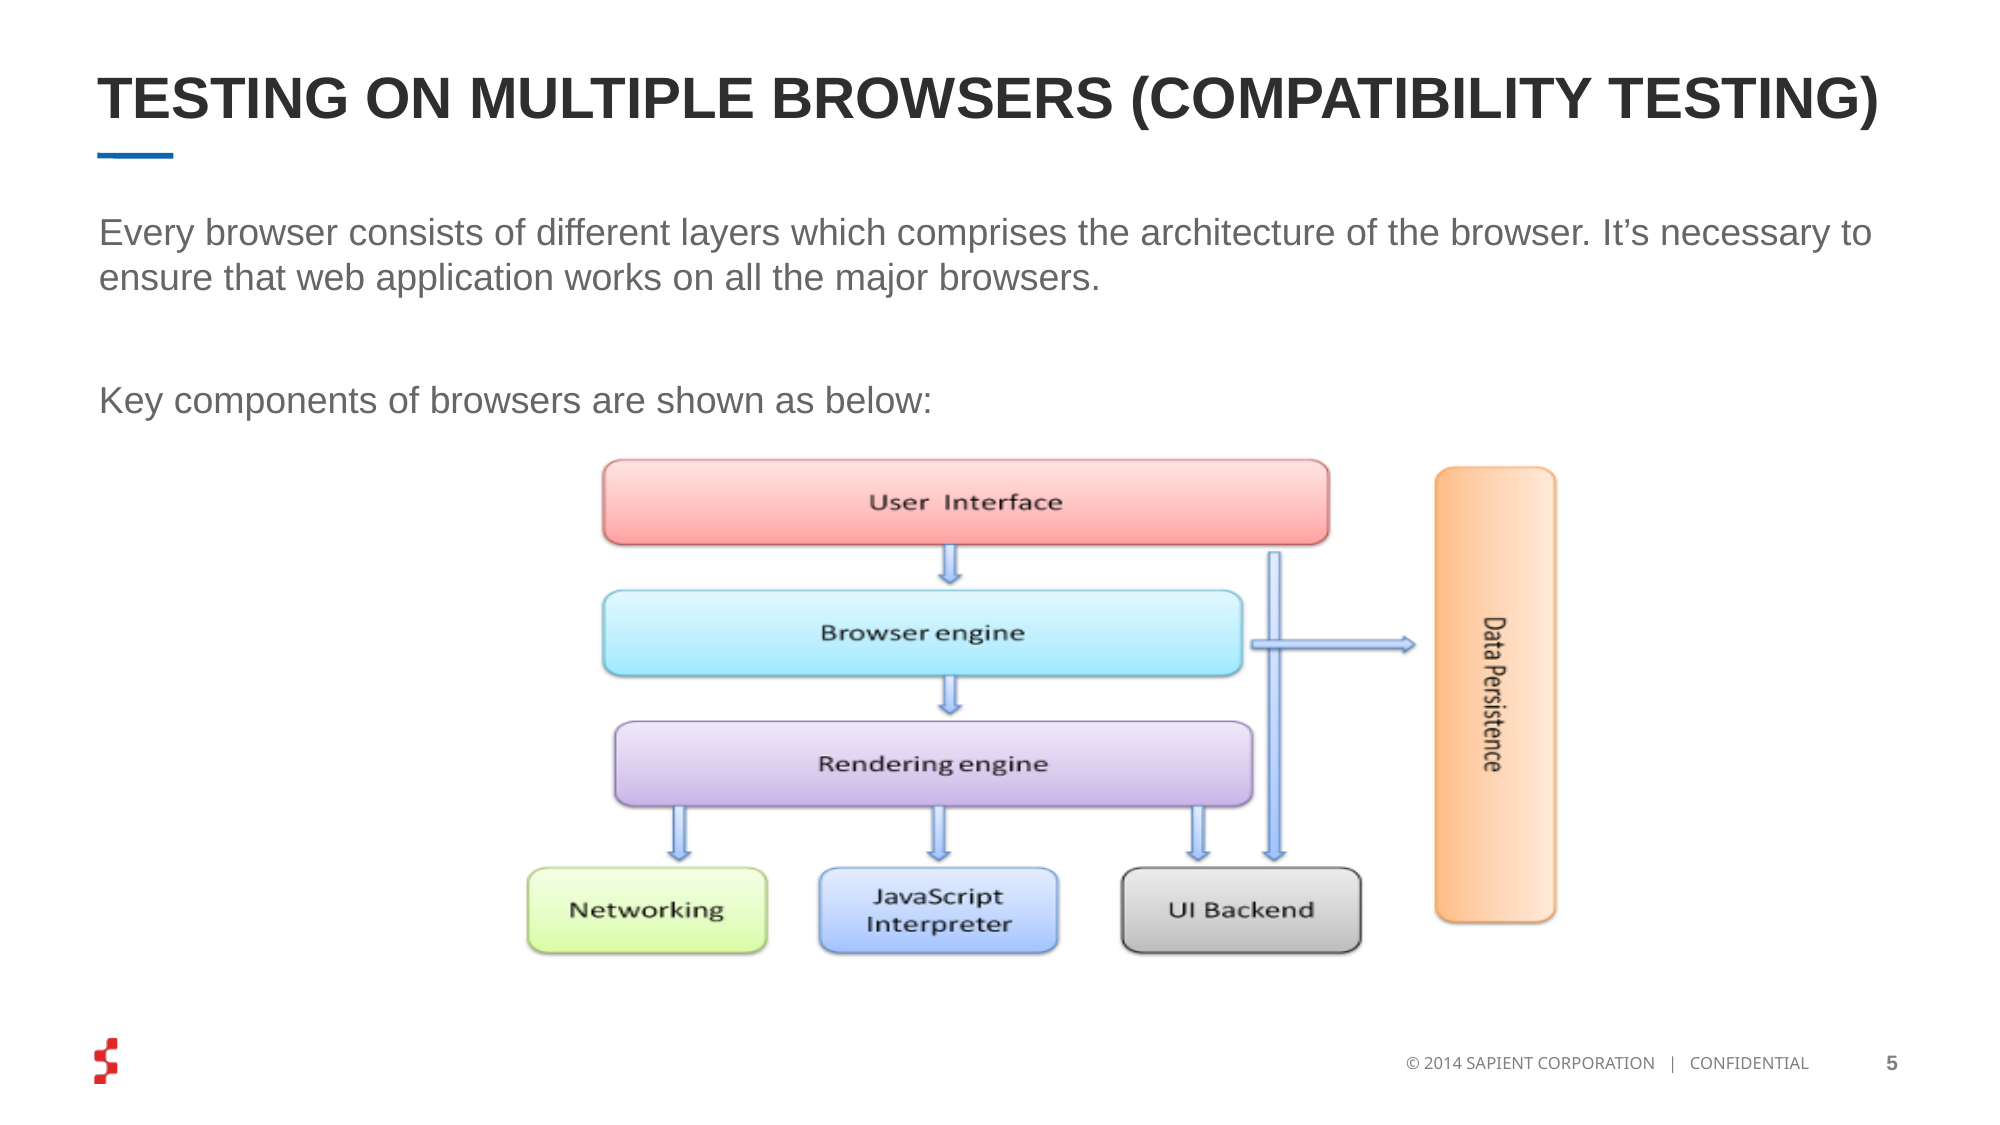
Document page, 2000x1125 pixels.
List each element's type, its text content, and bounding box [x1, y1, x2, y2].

list Every browser consists of different layers which comprises the architecture of the browser. It’s necessary to ensure that web application works on all the major browsers. Key components of browsers are shown as below: [98, 207, 1899, 1009]
title TESTING ON MULTIPLE BROWSERS (COMPATIBILITY TESTING) [97, 44, 1897, 138]
picture [517, 437, 1631, 976]
